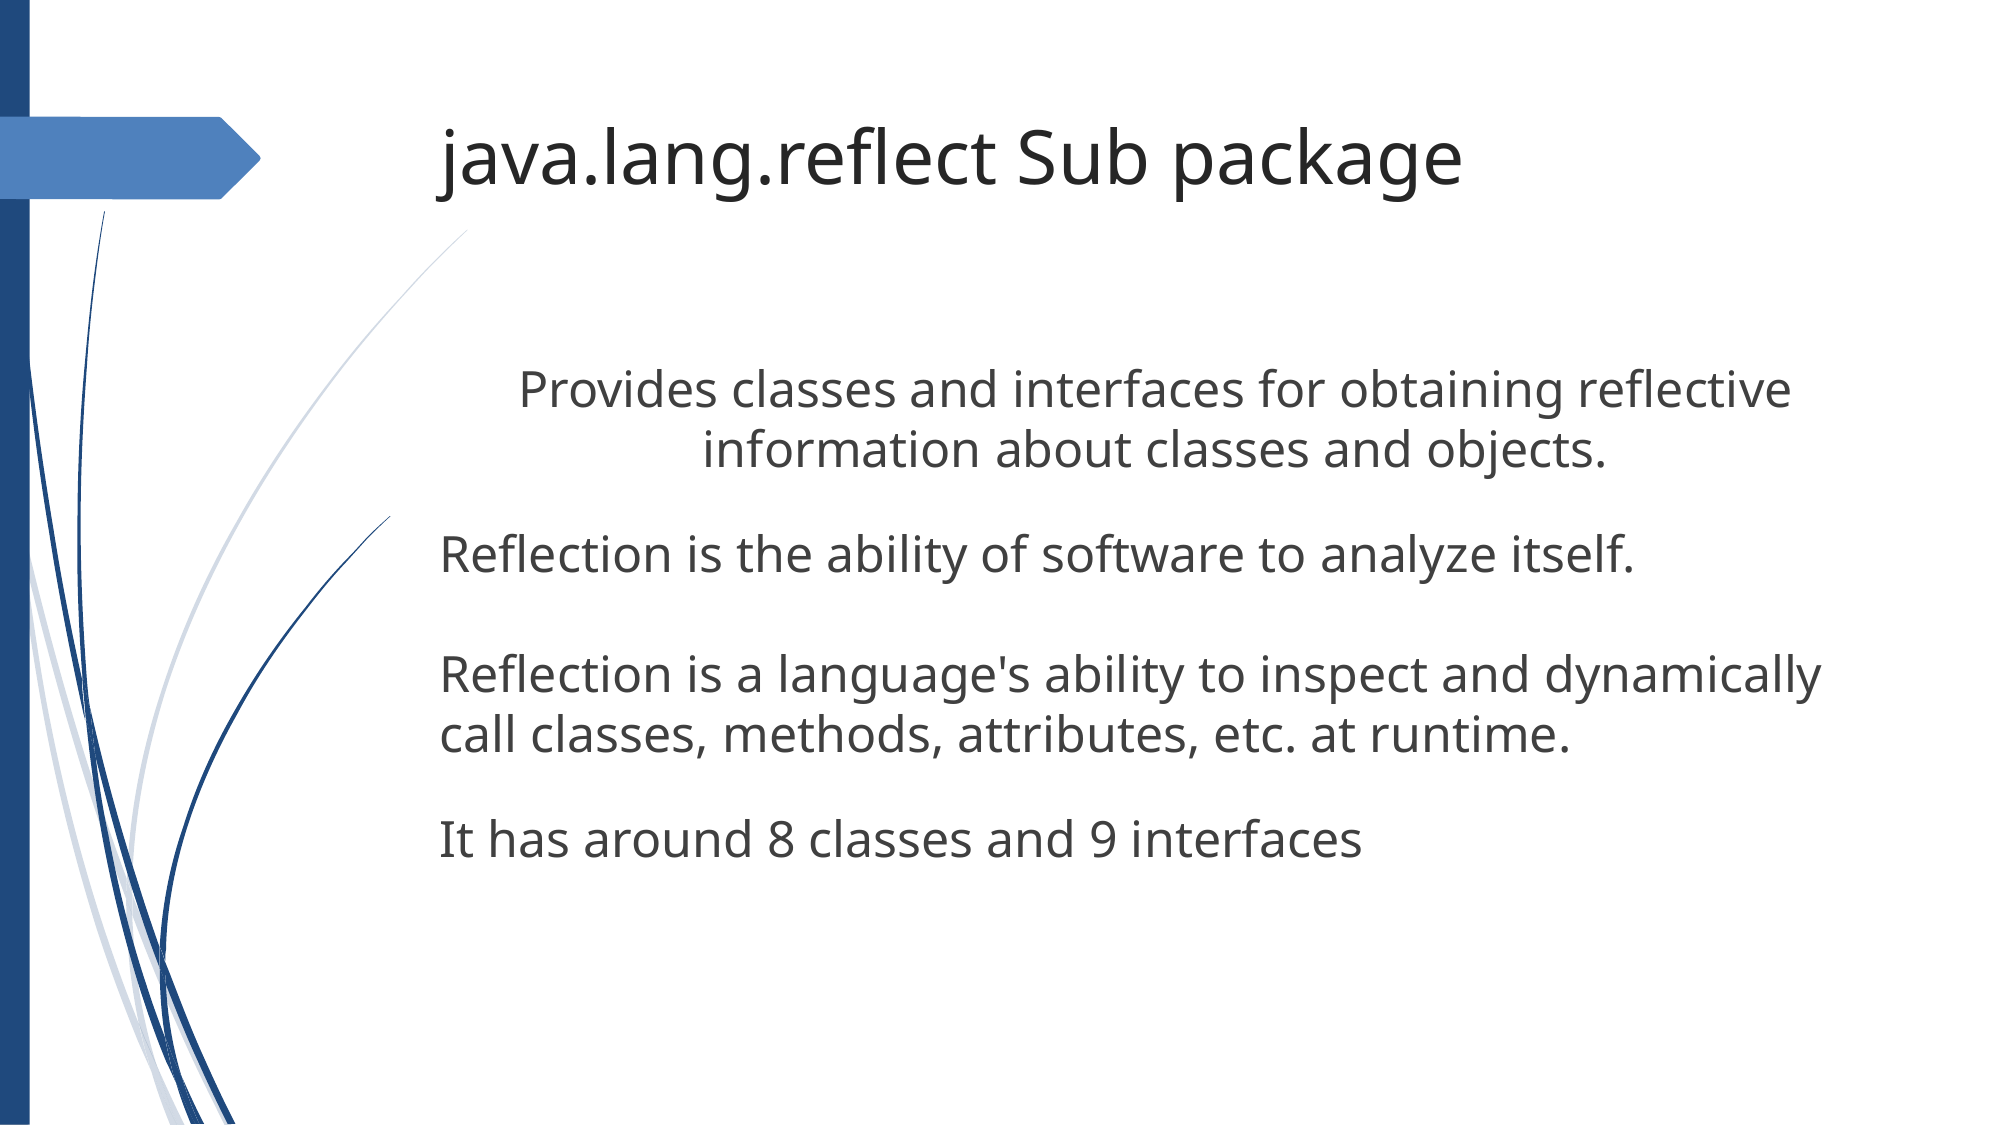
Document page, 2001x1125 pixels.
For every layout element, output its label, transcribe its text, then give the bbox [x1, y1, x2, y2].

text_box java.lang.reflect Sub package [425, 102, 1887, 313]
text_box Provides classes and interfaces for obtaining reflective information about classes and objects. Reflection is the ability of software to analyze itself. Reflection is a language's ability to inspect and dynamically call classes, methods, attributes, etc. at runtime. It has around 8 classes and 9 interfaces [424, 350, 1887, 970]
